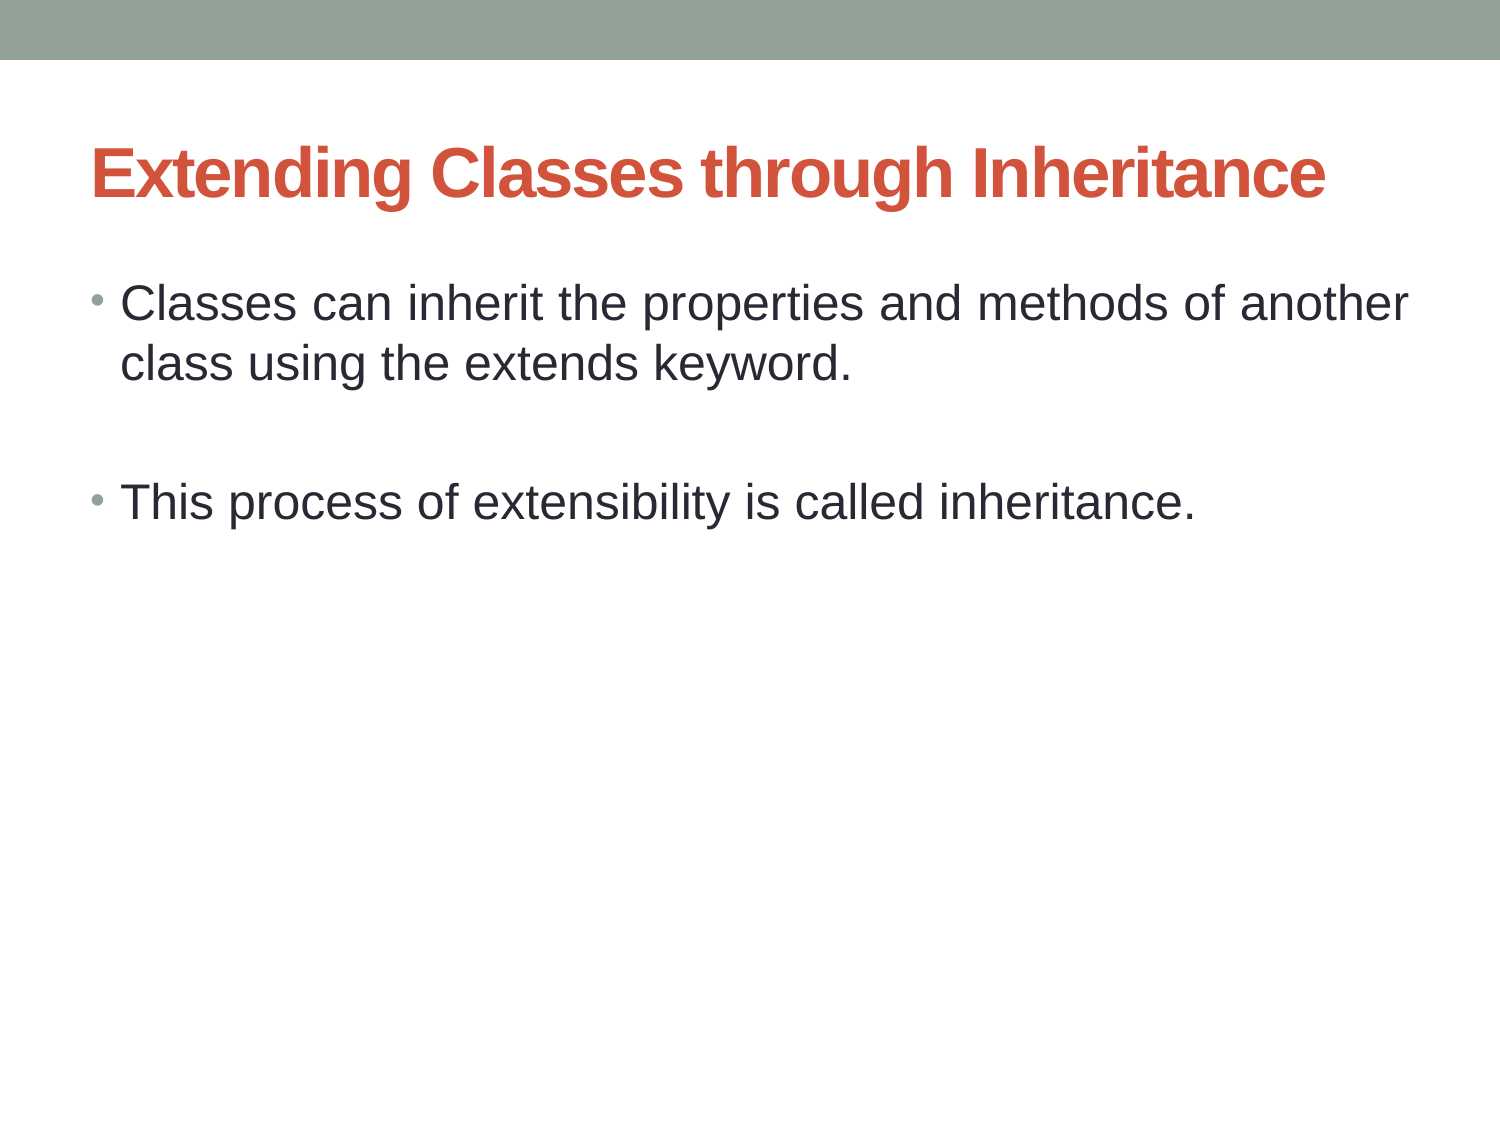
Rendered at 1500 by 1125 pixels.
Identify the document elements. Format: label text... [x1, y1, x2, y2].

title Extending Classes through Inheritance [75, 87, 1425, 250]
list Classes can inherit the properties and methods of another class using the extends keyword. This process of extensibility is called inheritance. [75, 262, 1425, 1063]
